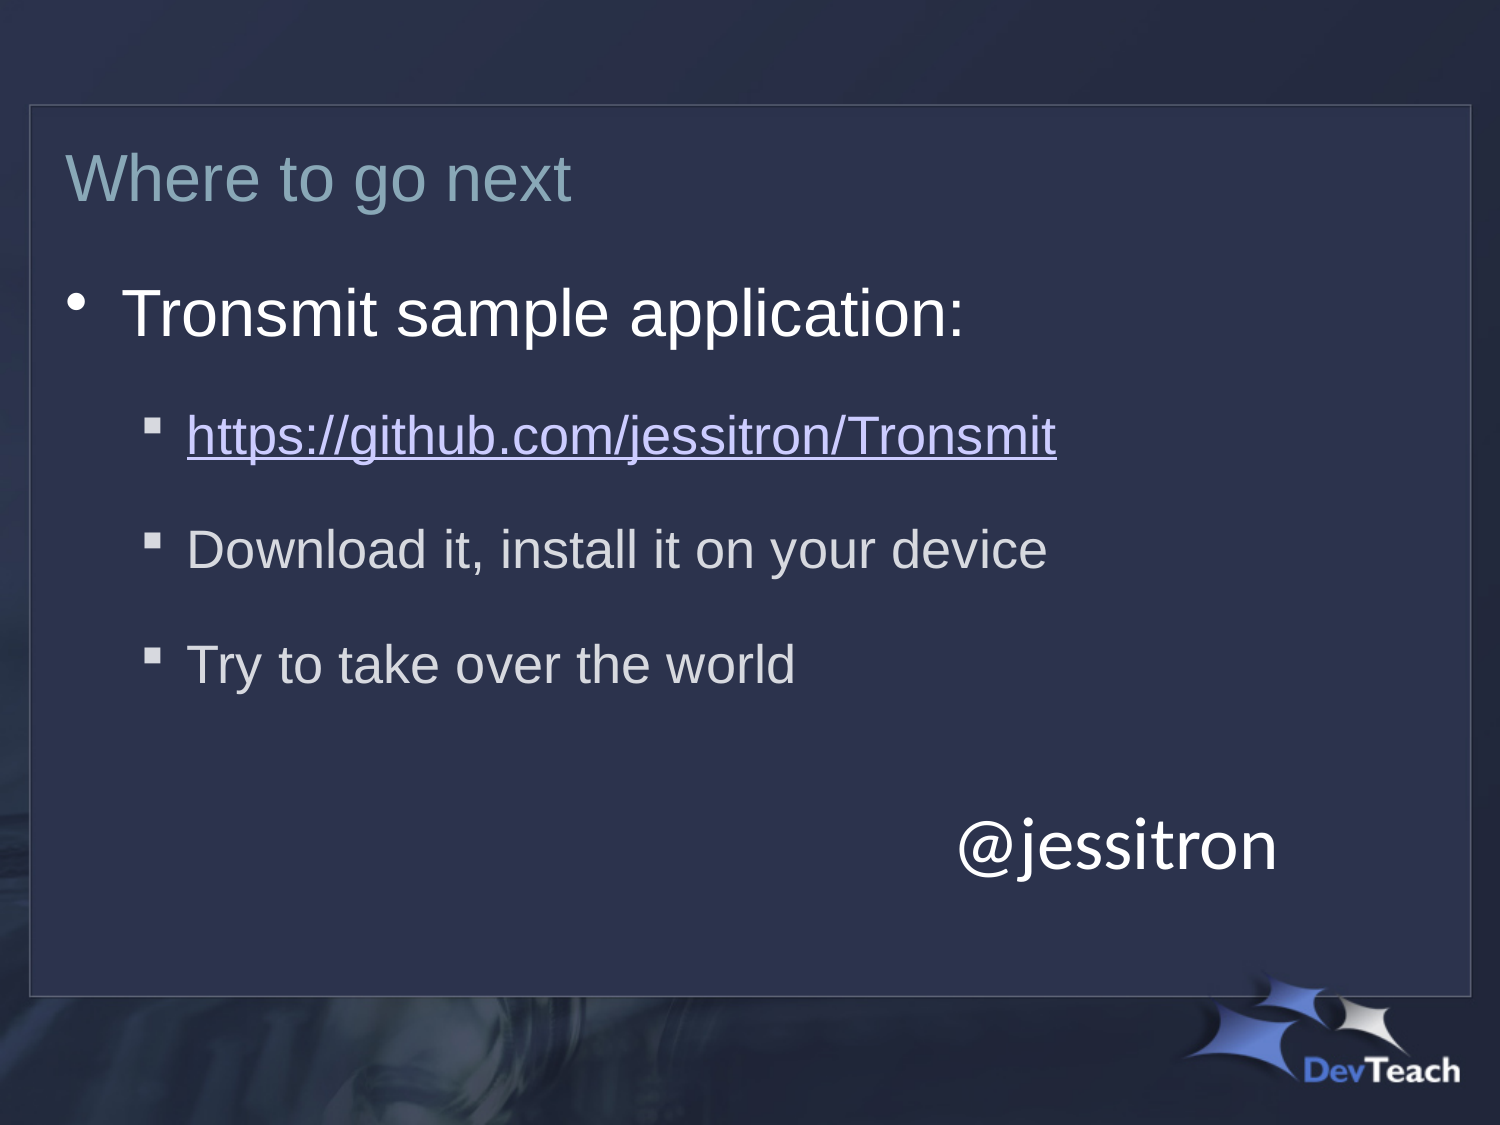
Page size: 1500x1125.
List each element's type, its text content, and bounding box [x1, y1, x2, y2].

picture [0, 0, 1500, 1125]
title Where to go next [50, 137, 1325, 213]
list Tronsmit sample application: https://github.com/jessitron/Tronsmit Download it, install it on your device Try to take over the world [50, 262, 1463, 988]
text_box @jessitron [937, 787, 1413, 893]
